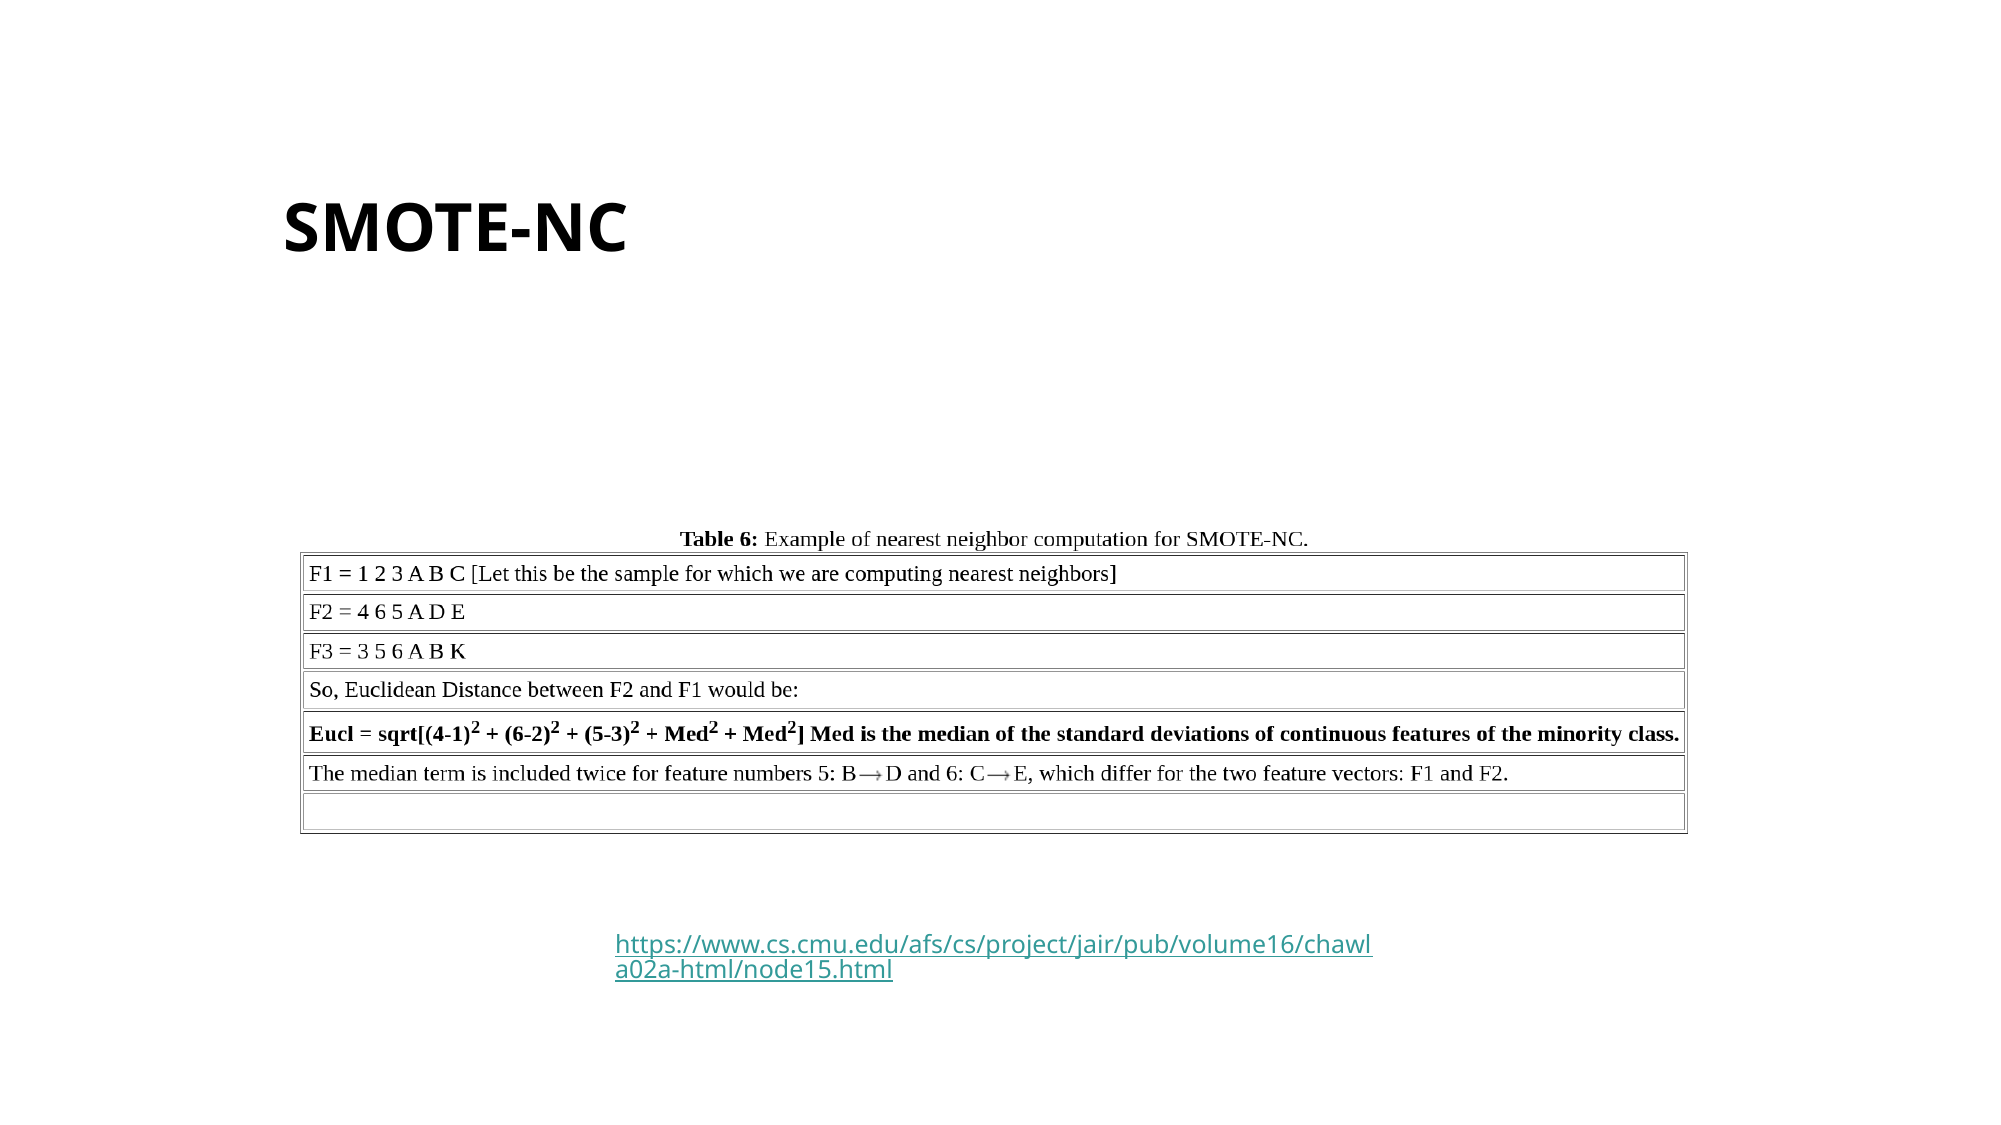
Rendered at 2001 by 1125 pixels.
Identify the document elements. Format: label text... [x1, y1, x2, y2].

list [268, 505, 1732, 848]
text_box https://www.cs.cmu.edu/afs/cs/project/jair/pub/volume16/chawla02a-html/node15.html [600, 920, 1400, 970]
title SMOTE-NC [268, 112, 1732, 338]
